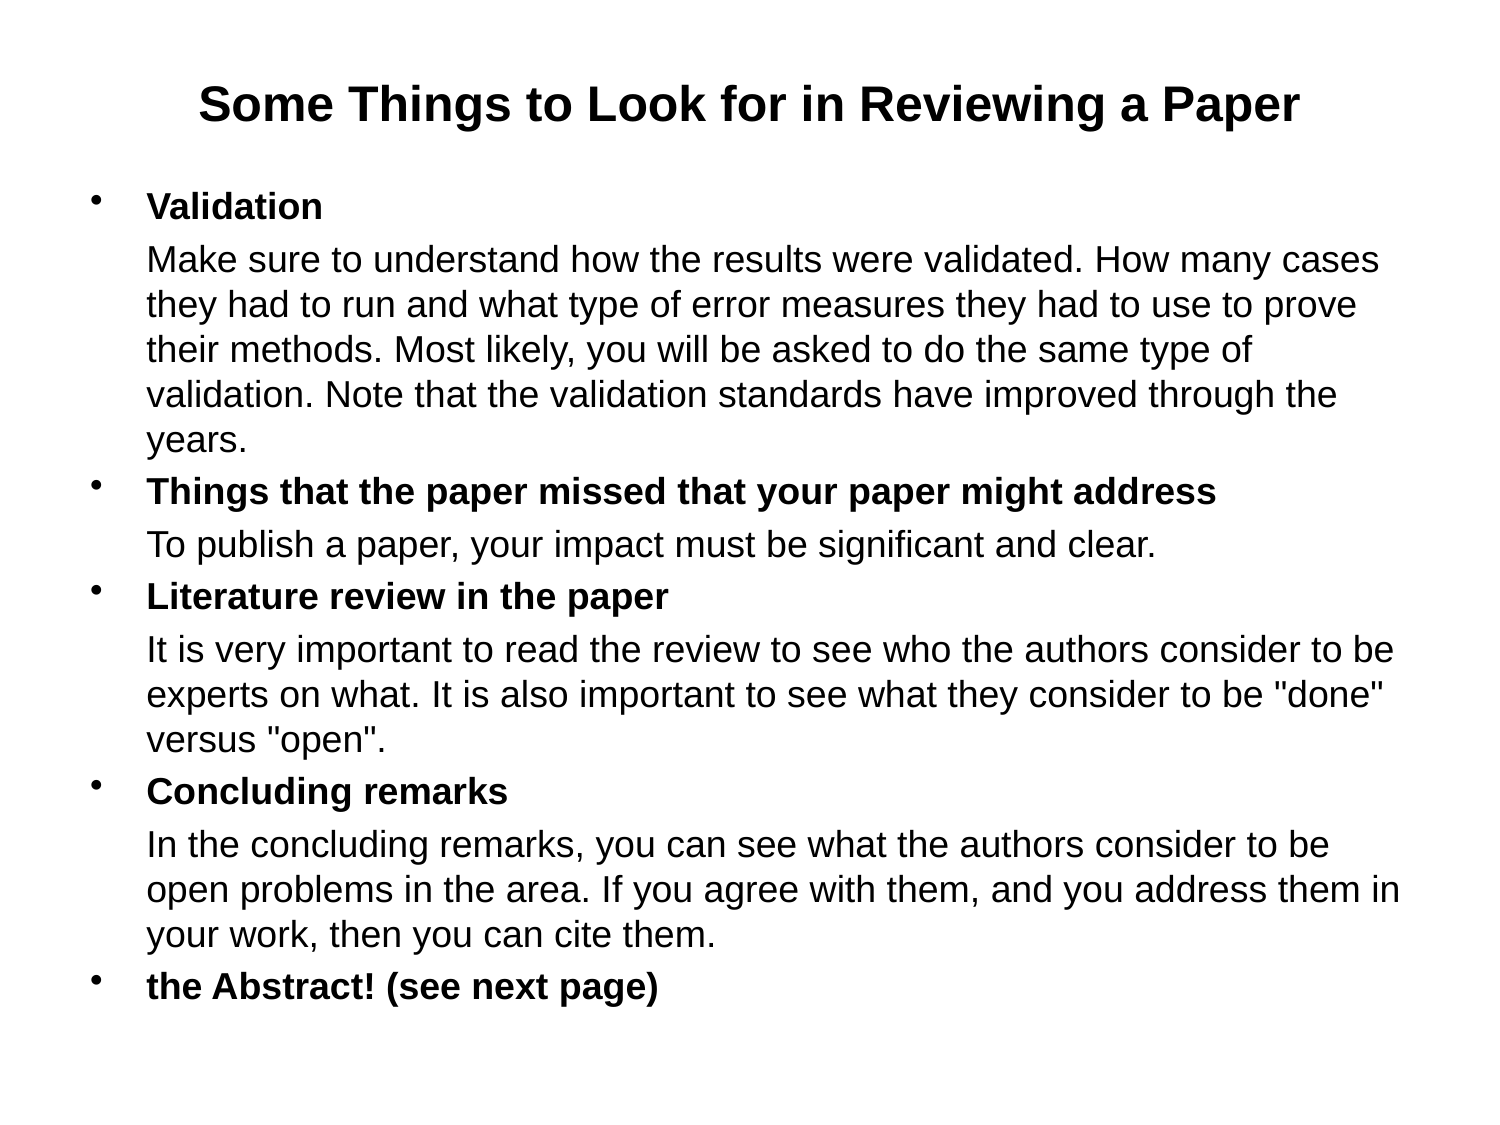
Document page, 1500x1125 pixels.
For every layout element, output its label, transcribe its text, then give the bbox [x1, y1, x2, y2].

title Some Things to Look for in Reviewing a Paper [75, 45, 1425, 159]
list Validation Make sure to understand how the results were validated. How many cases they had to run and what type of error measures they had to use to prove their methods. Most likely, you will be asked to do the same type of validation. Note that the validation standards have improved through the years. Things that the paper missed that your paper might address To publish a paper, your impact must be significant and clear. Literature review in the paper It is very important to read the review to see who the authors consider to be experts on what. It is also important to see what they consider to be "done" versus "open". Concluding remarks In the concluding remarks, you can see what the authors consider to be open problems in the area. If you agree with them, and you address them in your work, then you can cite them. the Abstract! (see next page) [75, 174, 1425, 1005]
